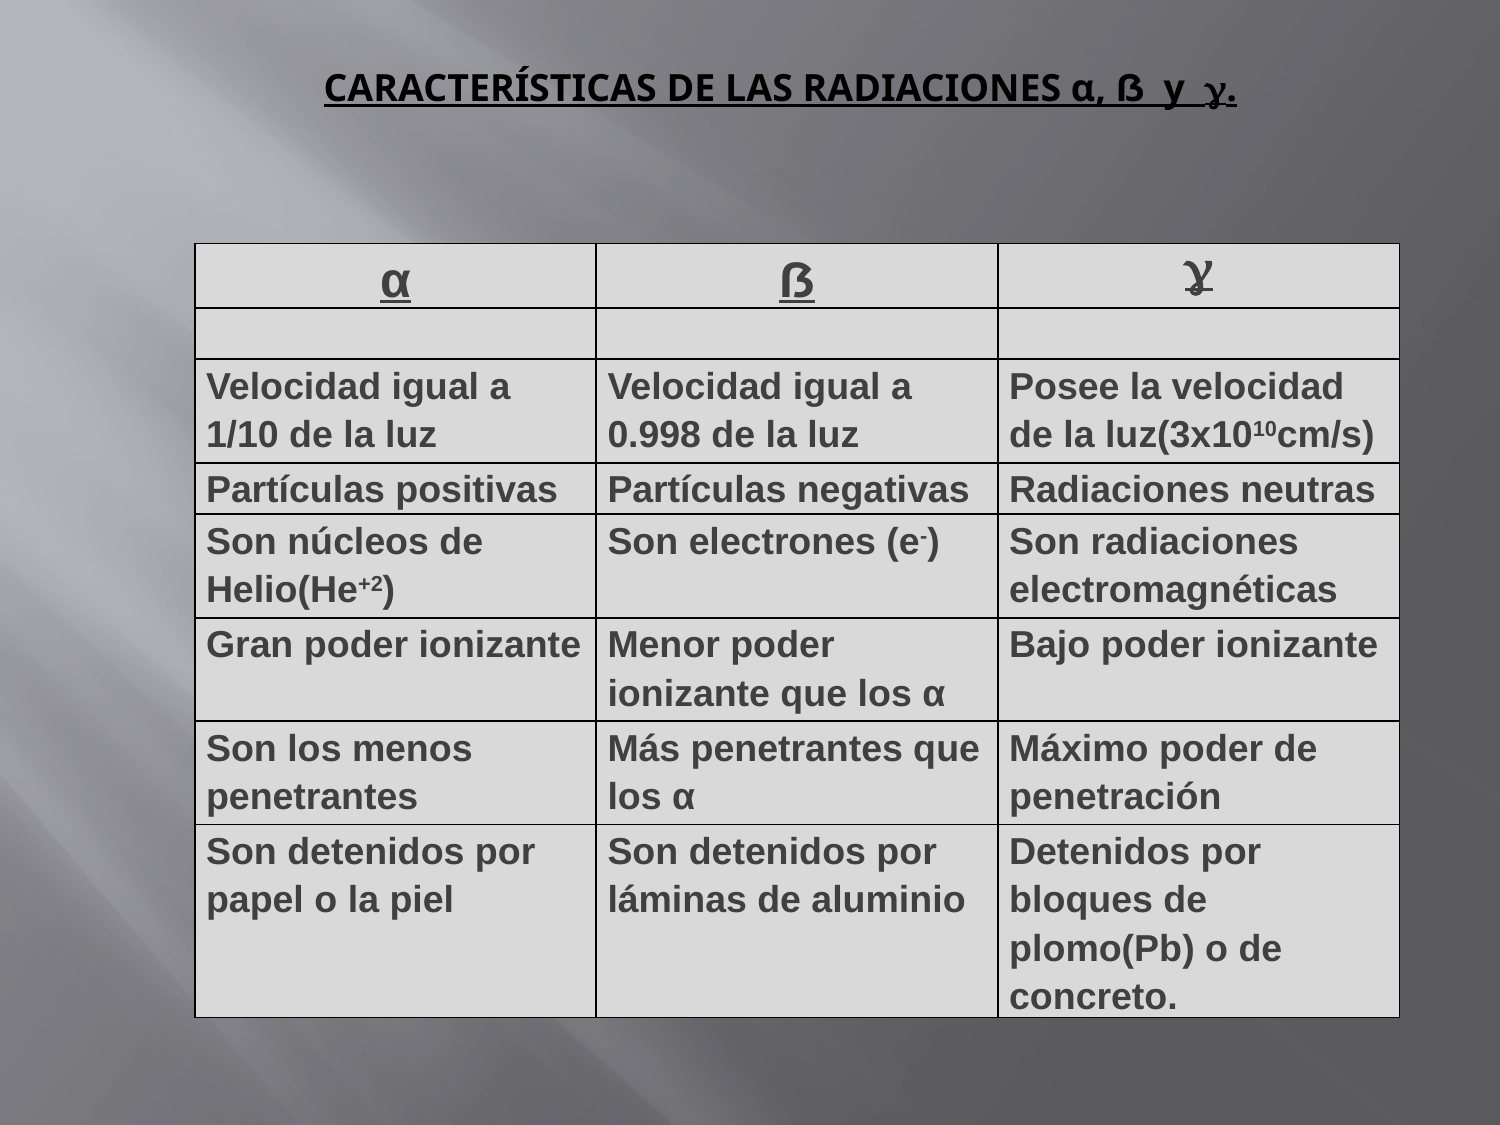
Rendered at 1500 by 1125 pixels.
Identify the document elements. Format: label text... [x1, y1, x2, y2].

table_cell Son radiaciones electromagnéticas [999, 515, 1399, 617]
table_cell Detenidos por bloques de plomo(Pb) o de concreto. [999, 825, 1399, 1017]
table_cell [999, 309, 1399, 358]
table_cell Son detenidos por papel o la piel [196, 825, 595, 1017]
table_cell Son núcleos de Helio(He+2) [196, 515, 595, 617]
table_cell Partículas positivas [196, 464, 595, 513]
table_cell Velocidad igual a 1/10 de la luz [196, 360, 595, 462]
table_cell Partículas negativas [597, 464, 997, 513]
table_cell Velocidad igual a 0.998 de la luz [597, 360, 997, 462]
table_header  [999, 244, 1399, 307]
table_cell Posee la velocidad de la luz(3x1010cm/s) [999, 360, 1399, 462]
table_cell Bajo poder ionizante [999, 619, 1399, 720]
table_cell Son electrones (e-) [597, 515, 997, 617]
table_header α [196, 244, 595, 307]
table_cell Son los menos penetrantes [196, 722, 595, 824]
table_cell Máximo poder de penetración [999, 722, 1399, 824]
table_cell [597, 309, 997, 358]
table_cell [196, 309, 595, 358]
table_cell Menor poder ionizante que los α [597, 619, 997, 720]
table_cell Gran poder ionizante [196, 619, 595, 720]
table_cell Más penetrantes que los α [597, 722, 997, 824]
table_cell Son detenidos por láminas de aluminio [597, 825, 997, 1017]
title CARACTERÍSTICAS DE LAS RADIACIONES α, ẞ y . [135, 45, 1425, 173]
table_header ẞ [597, 244, 997, 307]
table_cell Radiaciones neutras [999, 464, 1399, 513]
